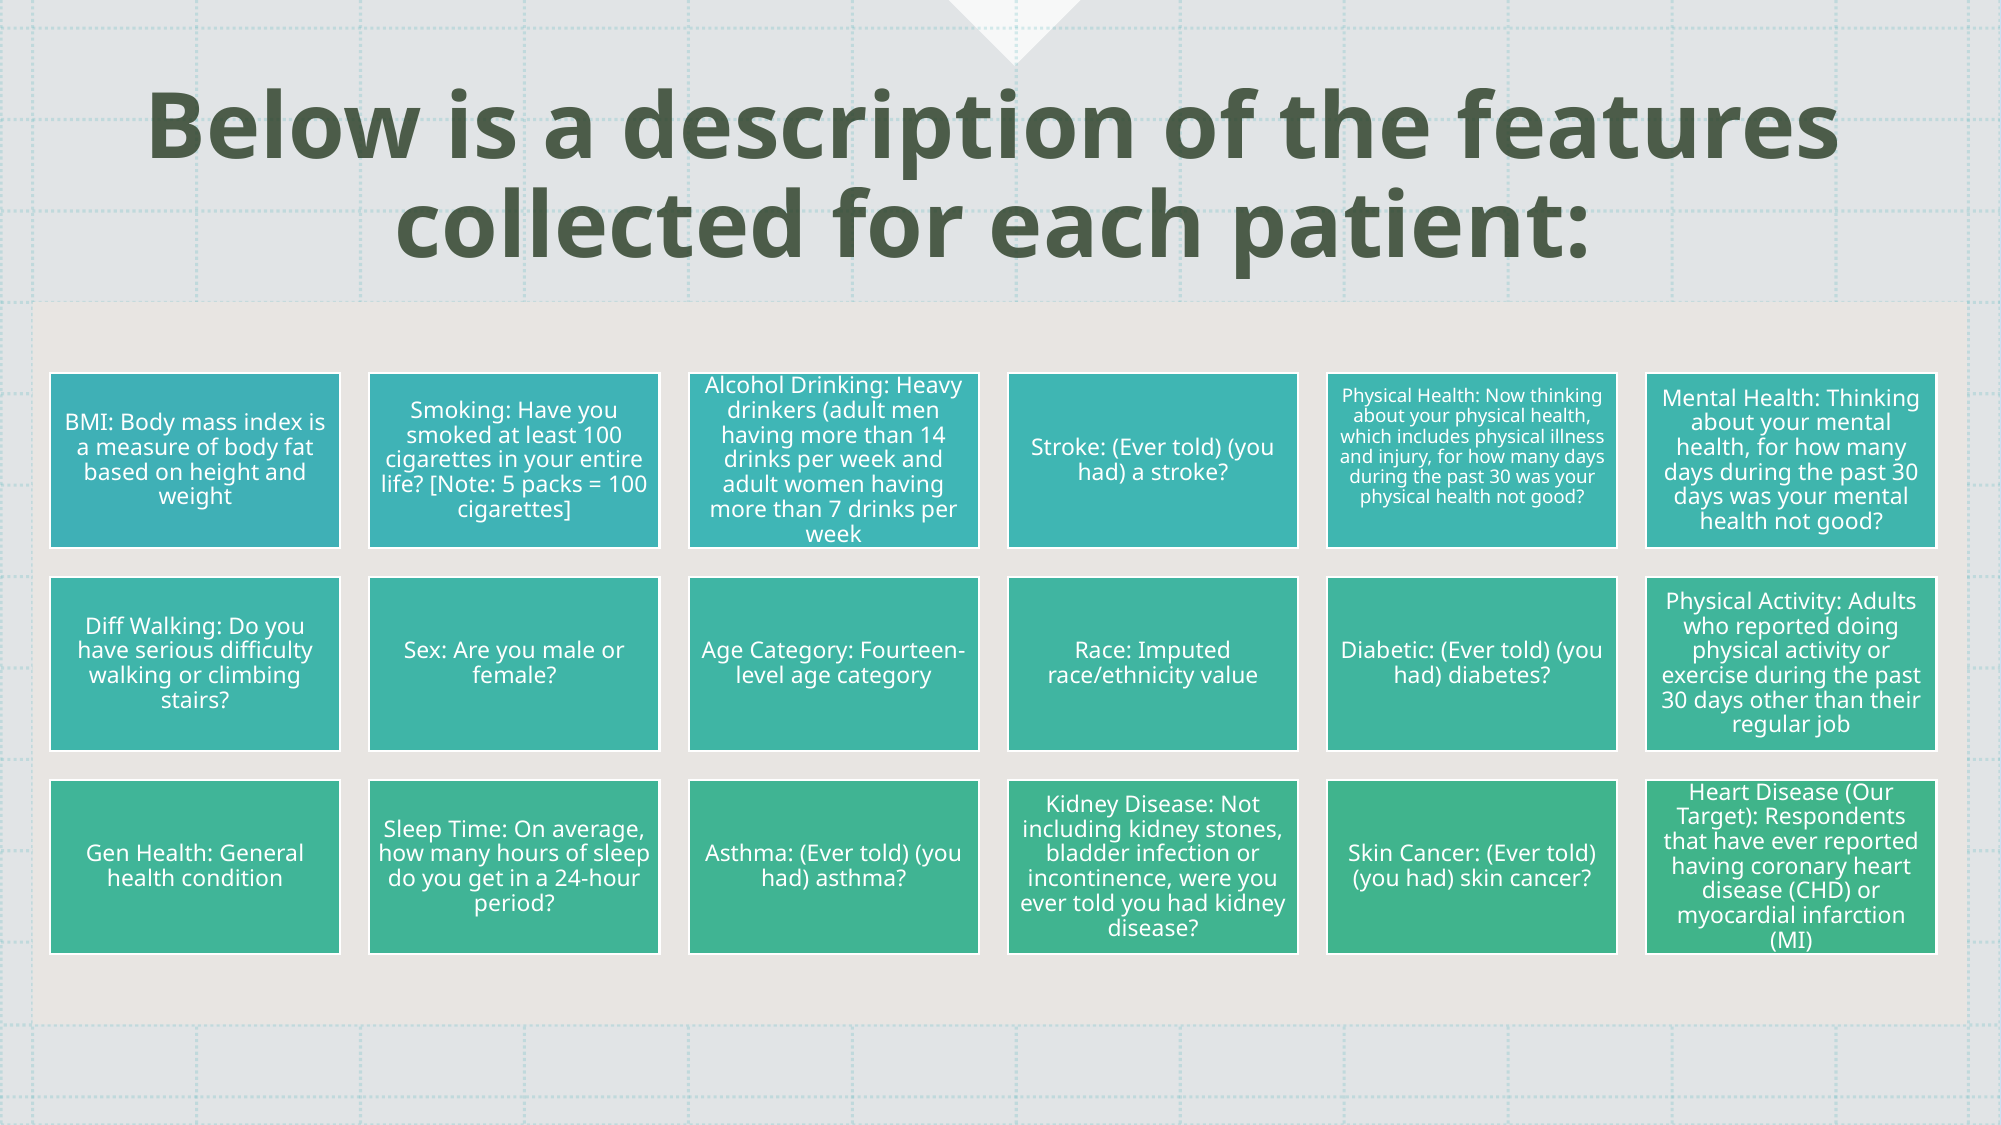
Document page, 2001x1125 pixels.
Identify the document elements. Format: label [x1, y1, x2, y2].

list [49, 337, 1937, 990]
text_box [0, 0, 2000, 1125]
